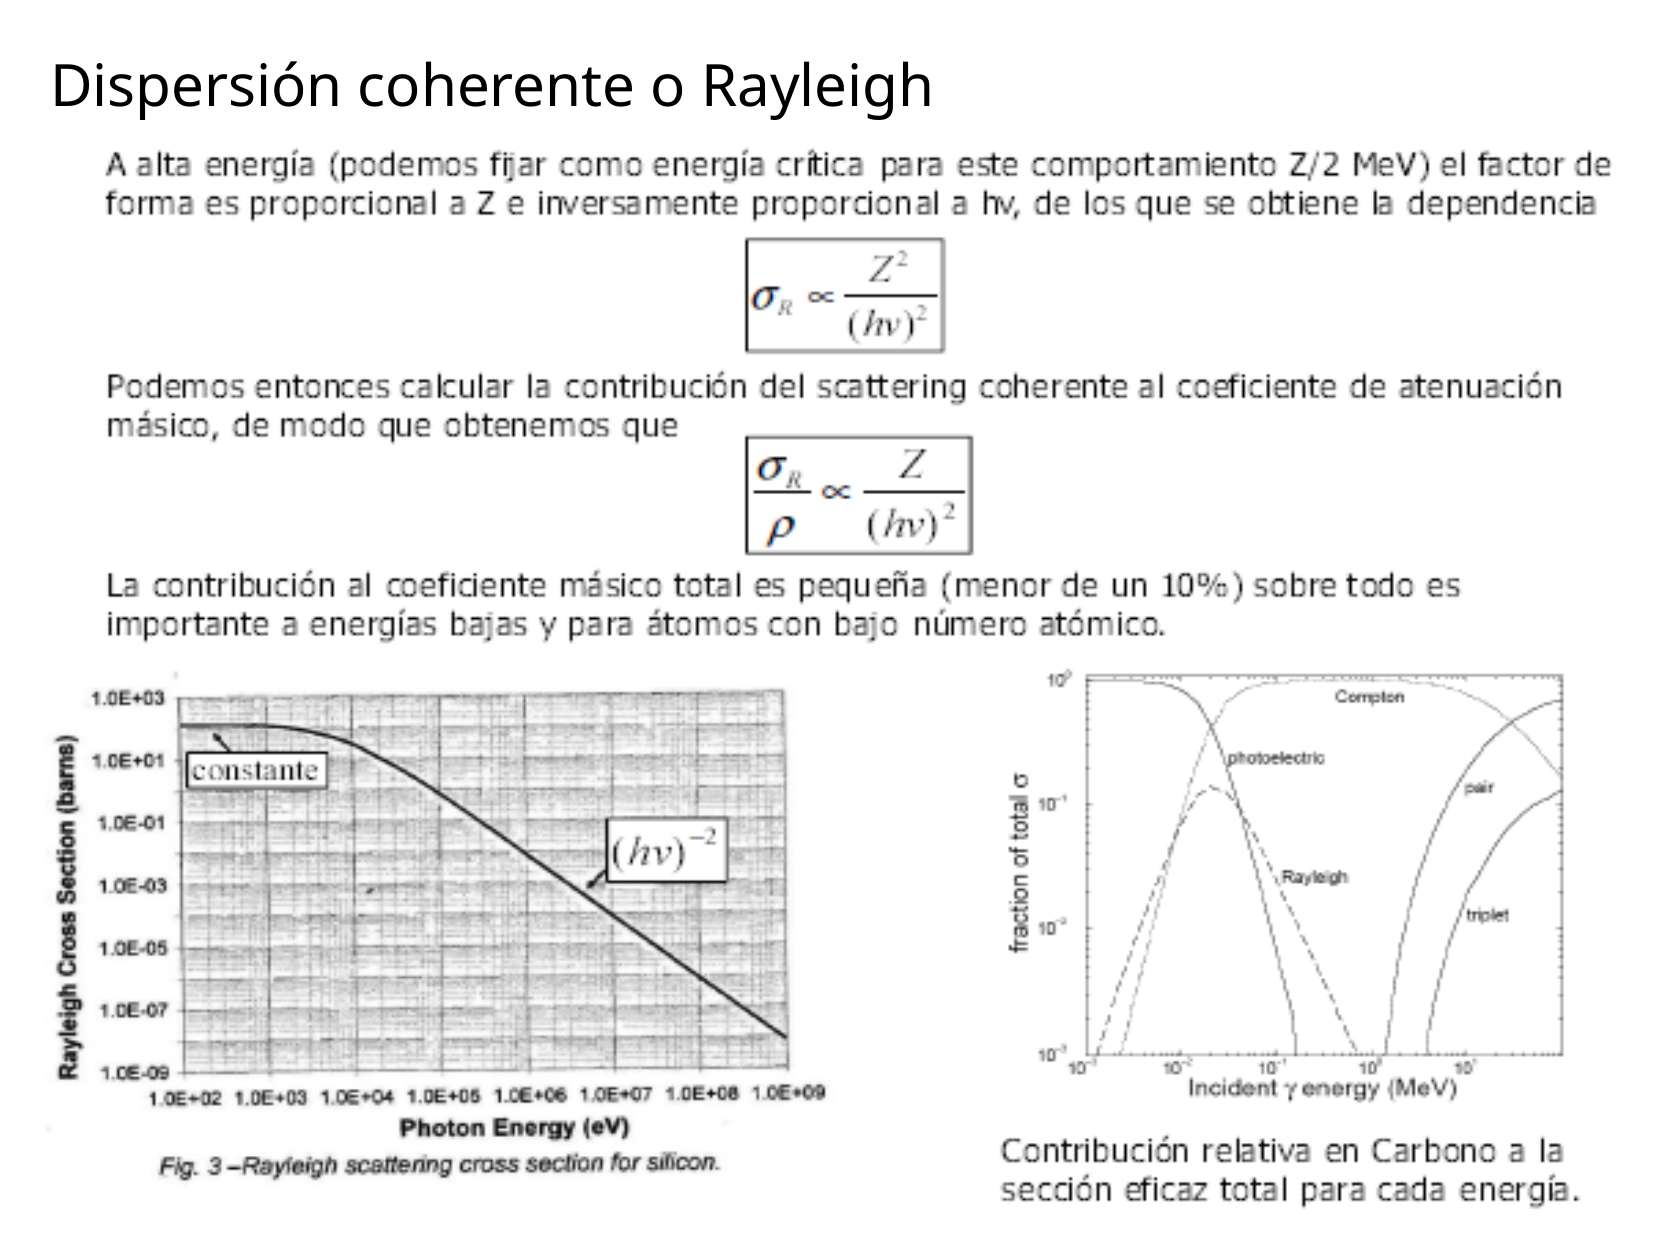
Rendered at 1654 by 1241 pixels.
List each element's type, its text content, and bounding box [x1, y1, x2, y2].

picture [30, 130, 1619, 1217]
text_box Dispersión coherente o Rayleigh [35, 40, 1583, 123]
